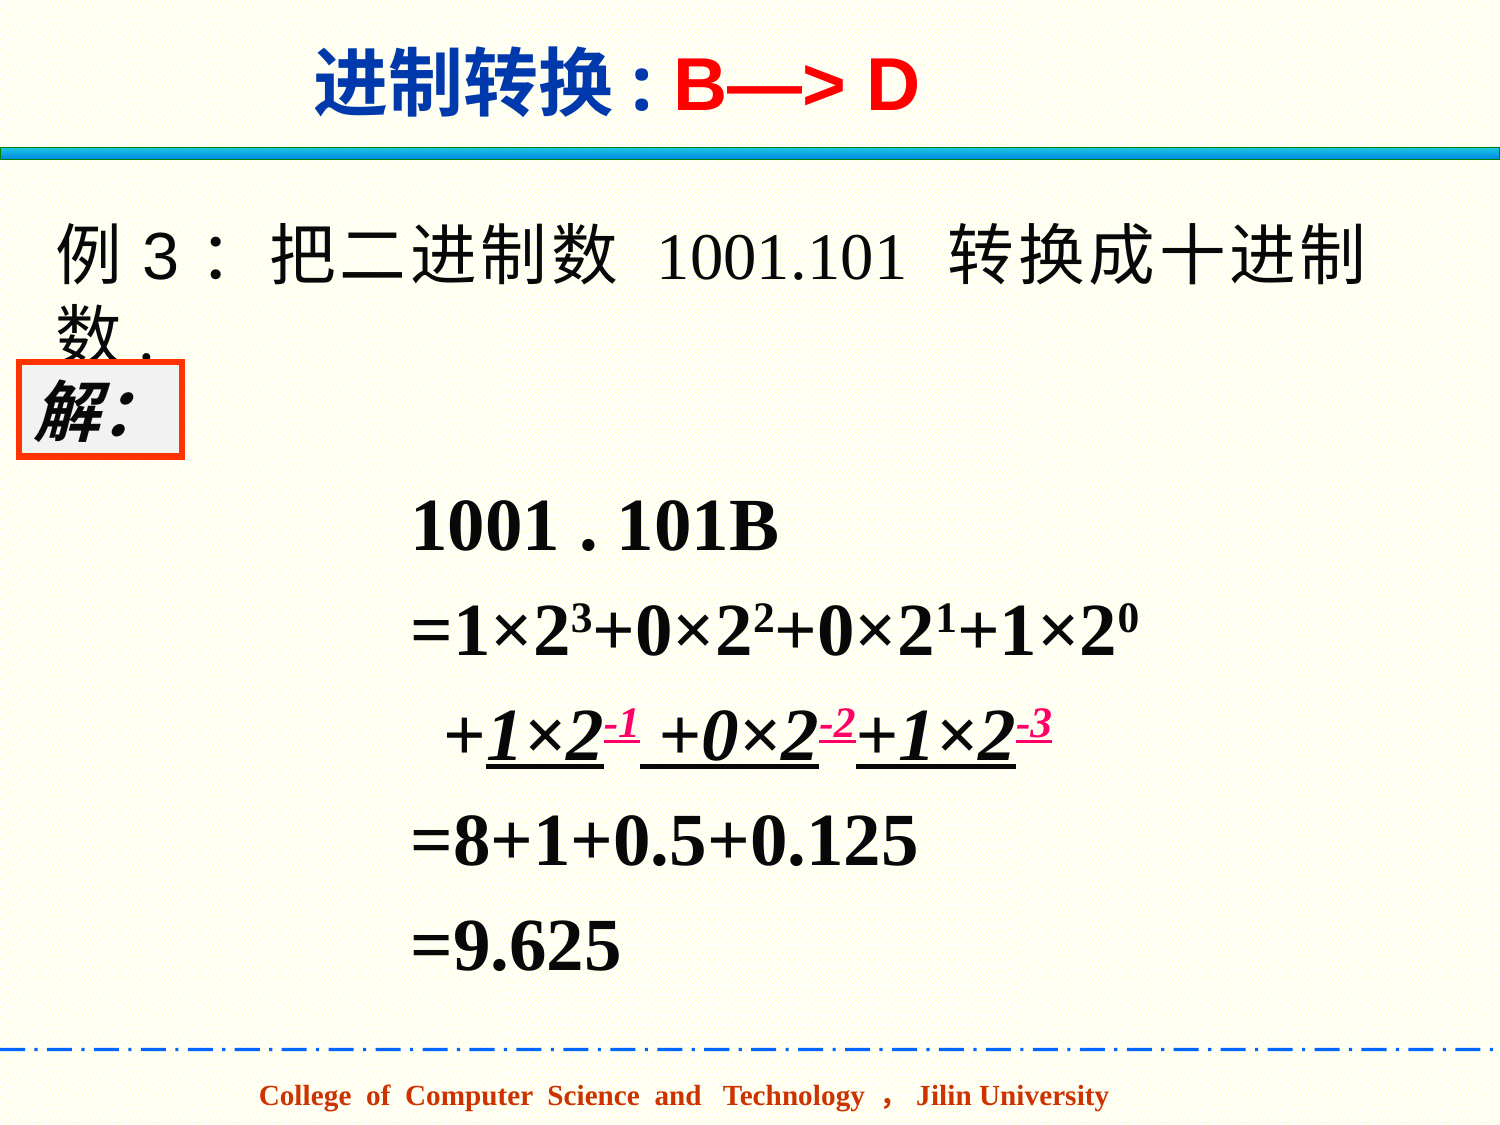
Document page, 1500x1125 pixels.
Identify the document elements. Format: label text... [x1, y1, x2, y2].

text_box 例3：把二进制数 1001.101 转换成十进制数. [41, 205, 1382, 381]
text_box 1001 . 101B =1×23+0×22+0×21+1×20 +1×2-1 +0×2-2+1×2-3 =8+1+0.5+0.125 =9.625 [395, 467, 1424, 993]
text_box 解： [18, 361, 182, 457]
text_box 进制转换: B—> D [126, 27, 1108, 134]
picture [0, 160, 1500, 1125]
picture [0, 0, 1500, 147]
